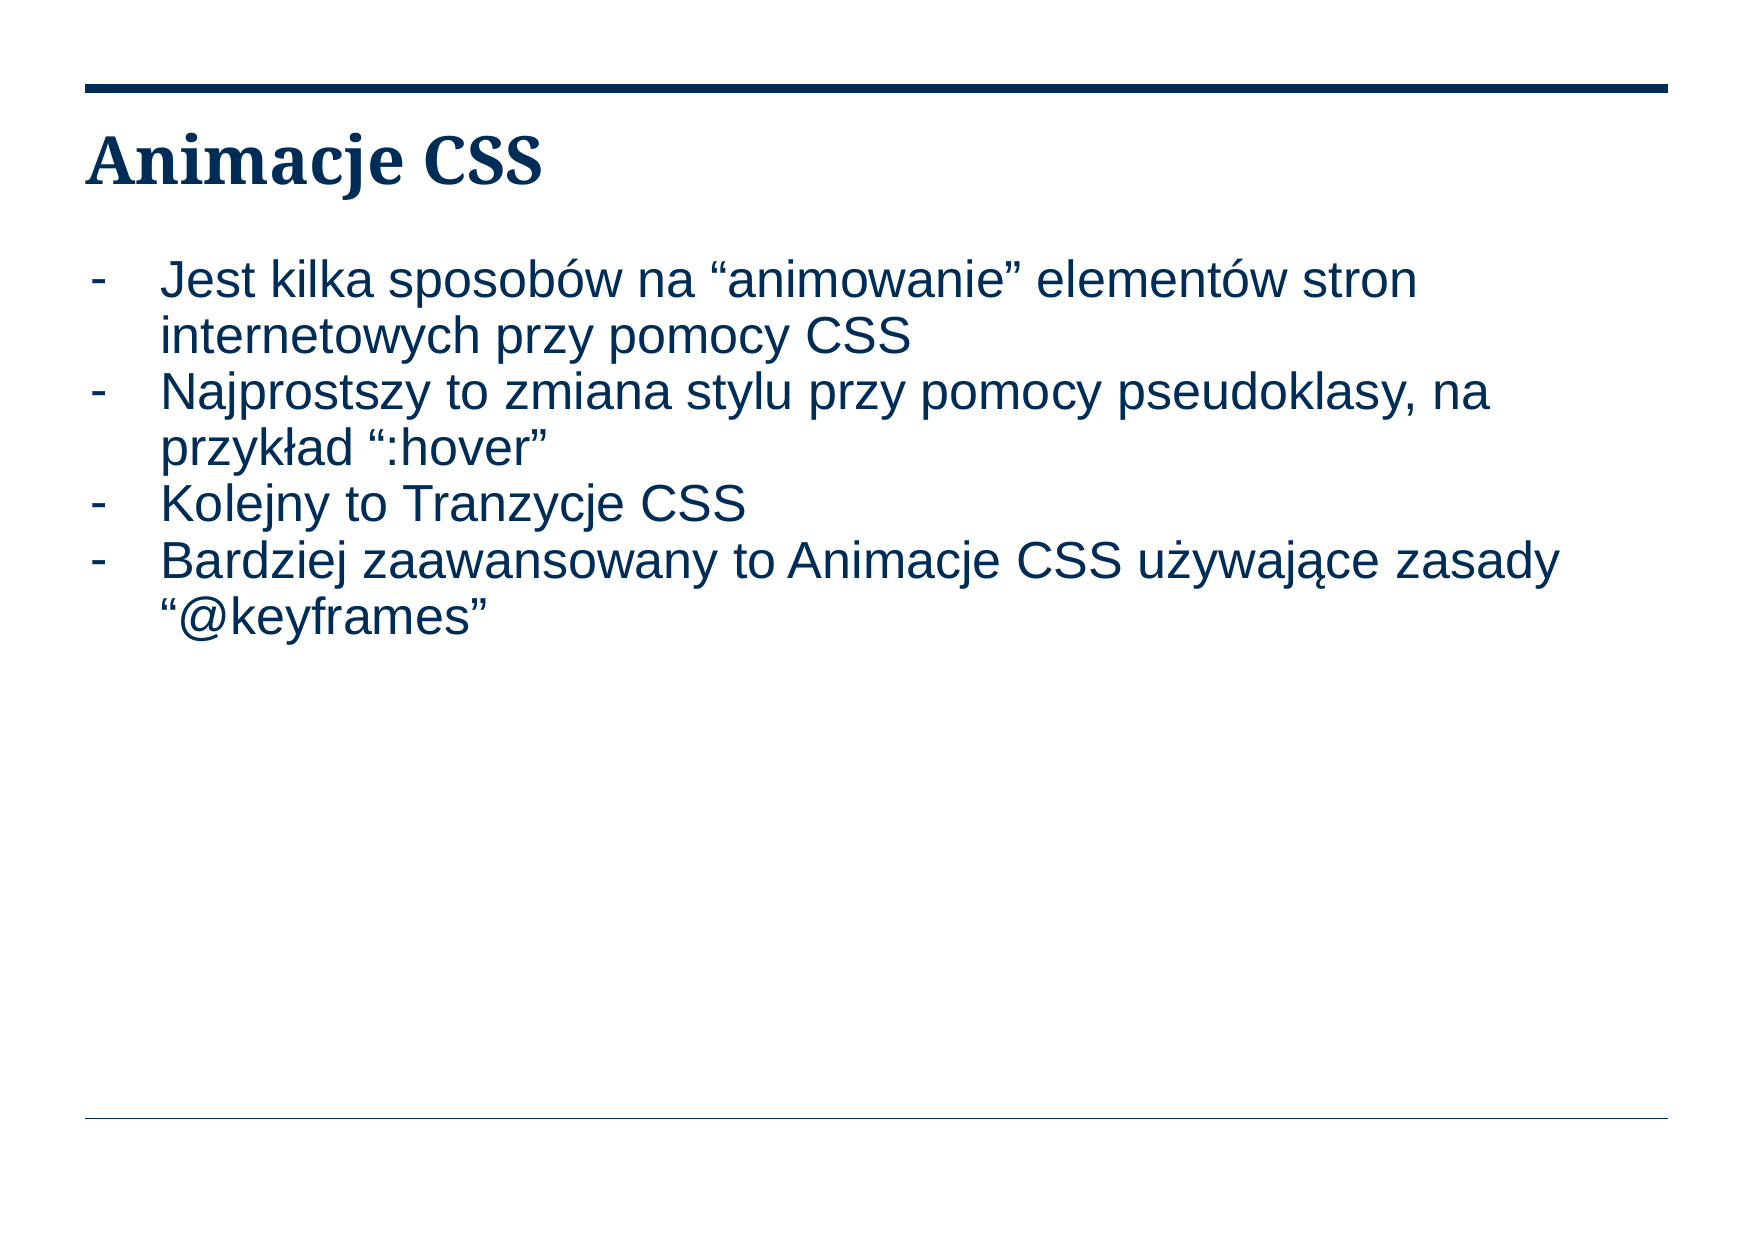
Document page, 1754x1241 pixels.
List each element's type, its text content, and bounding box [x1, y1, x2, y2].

title Animacje CSS [85, 127, 1669, 252]
list Jest kilka sposobów na “animowanie” elementów stron internetowych przy pomocy CSS Najprostszy to zmiana stylu przy pomocy pseudoklasy, na przykład “:hover” Kolejny to Tranzycje CSS Bardziej zaawansowany to Animacje CSS używające zasady “@keyframes” [85, 252, 1669, 1036]
